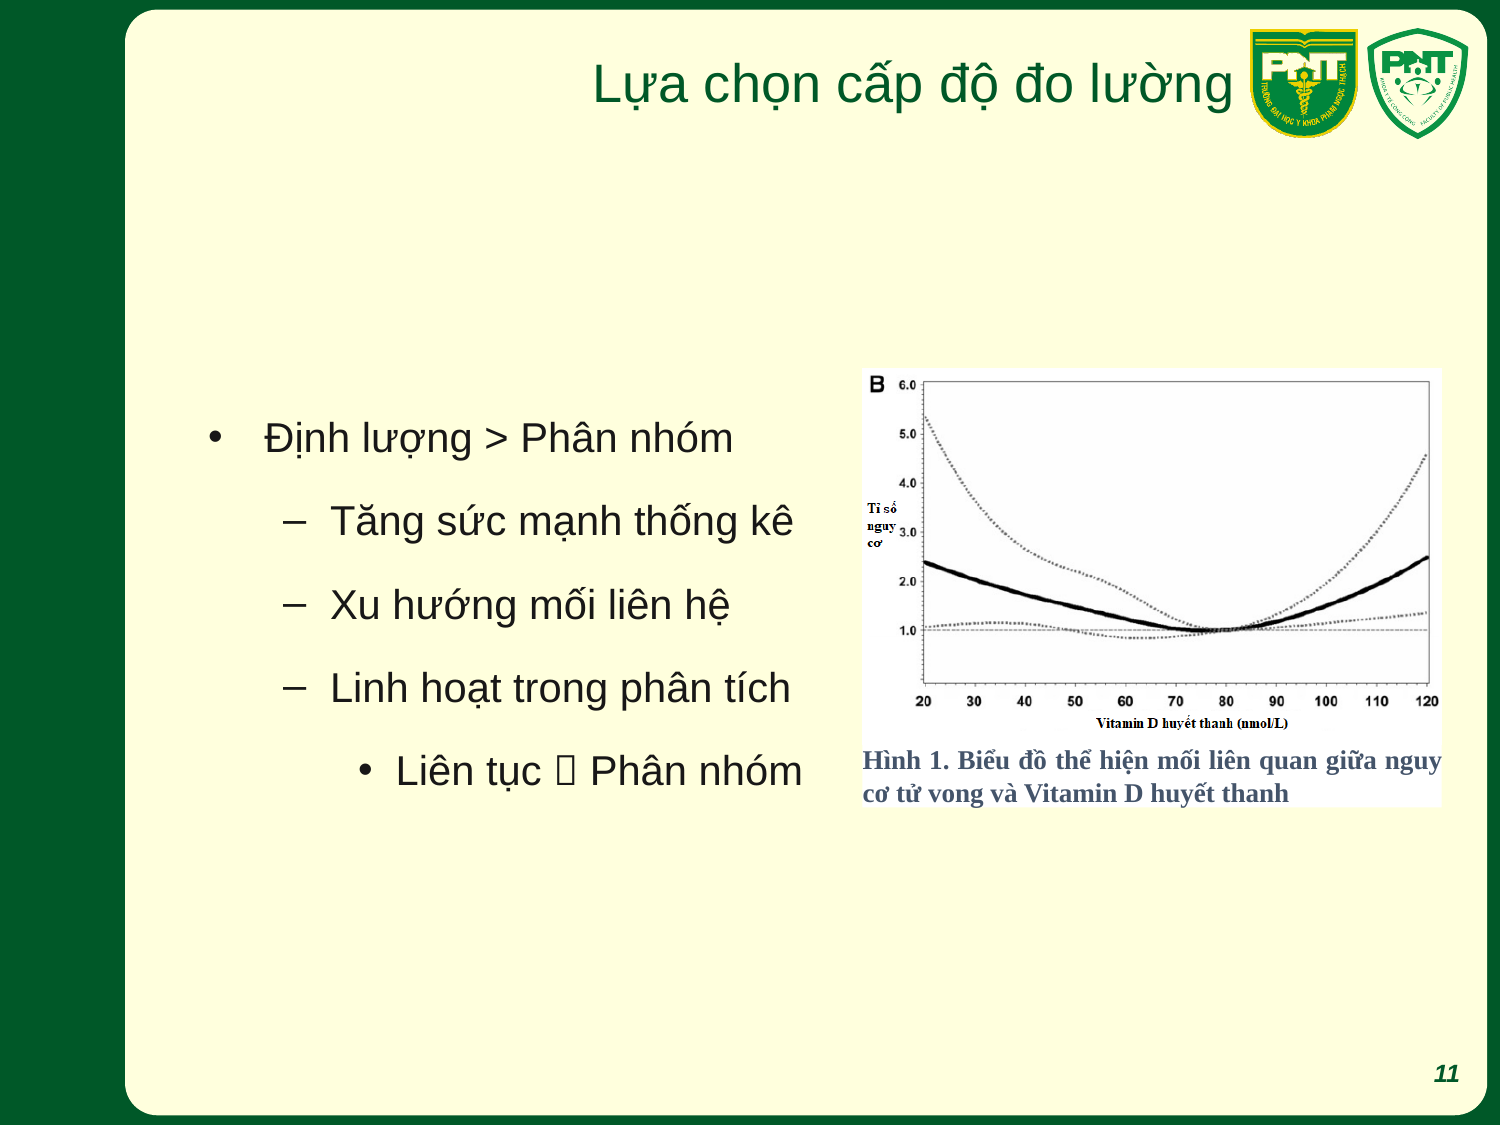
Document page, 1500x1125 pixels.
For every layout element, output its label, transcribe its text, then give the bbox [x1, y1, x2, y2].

picture [1251, 29, 1358, 138]
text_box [862, 368, 1442, 812]
title Lựa chọn cấp độ đo lường [142, 24, 1251, 138]
list Định lượng > Phân nhóm Tăng sức mạnh thống kê Xu hướng mối liên hệ Linh hoạt trong phân tích Liên tục  Phân nhóm [192, 149, 1426, 1031]
picture [1362, 23, 1473, 144]
slide_number 11 [1175, 1042, 1475, 1103]
